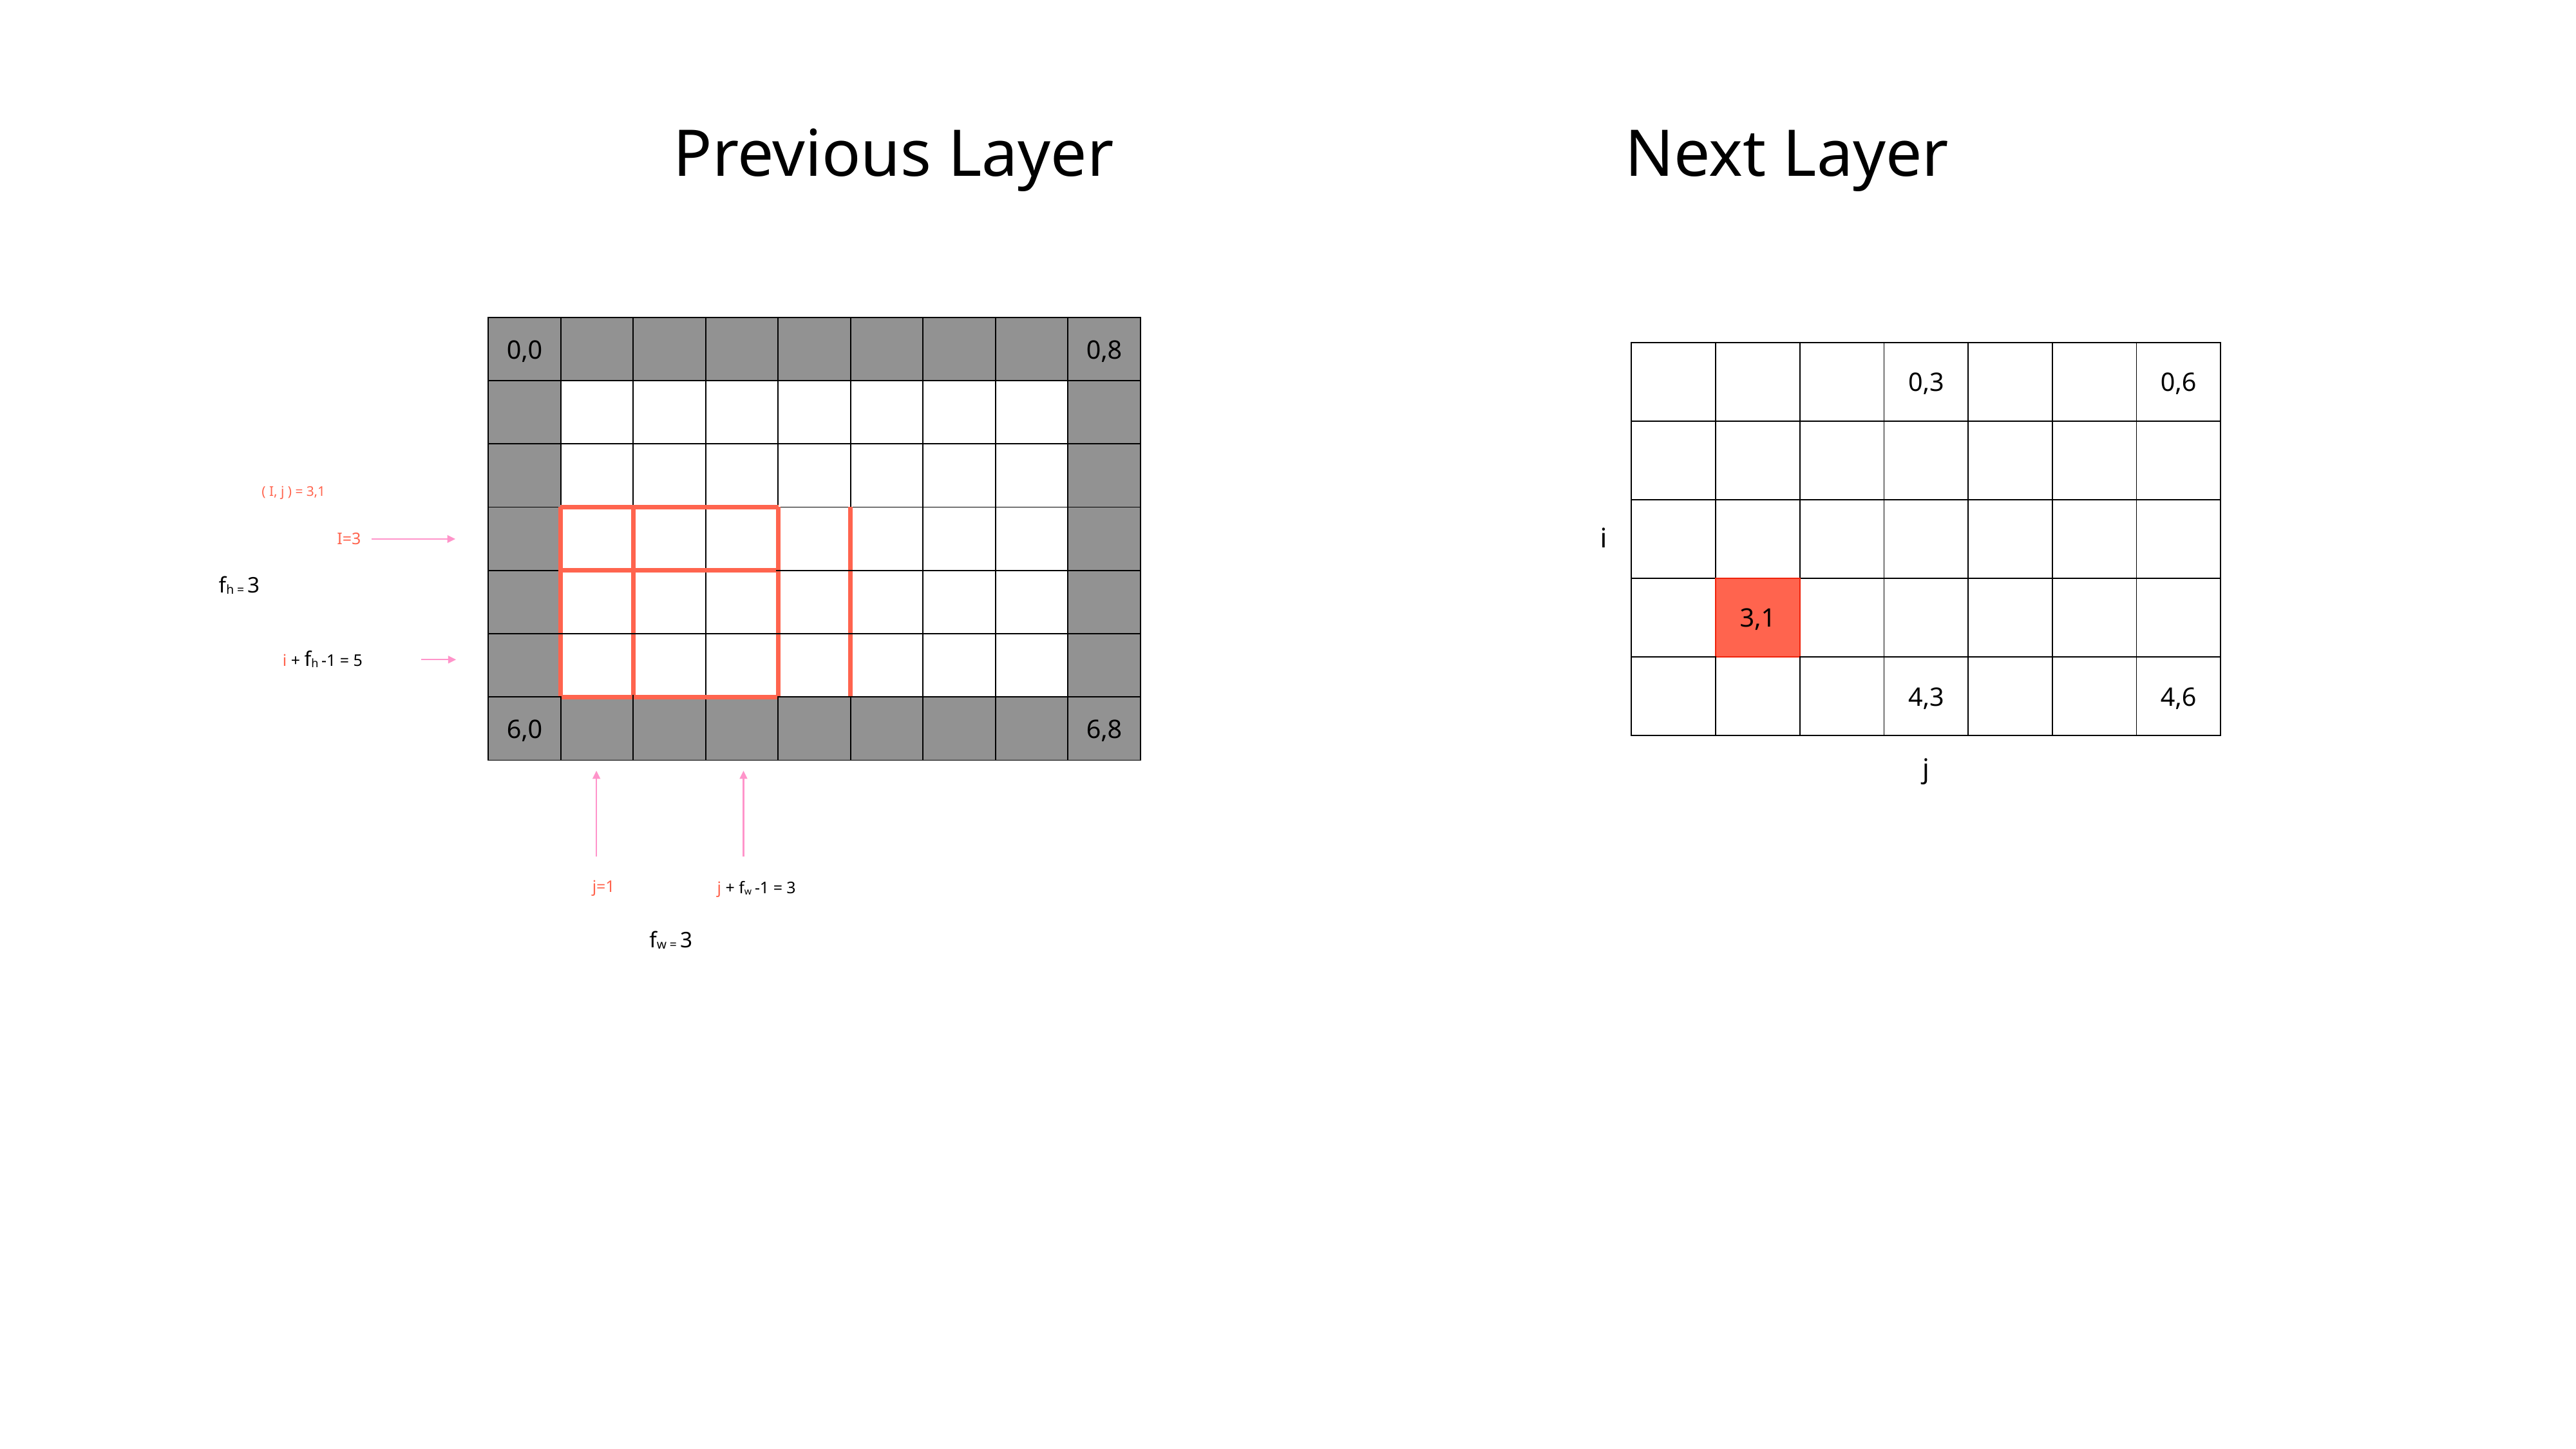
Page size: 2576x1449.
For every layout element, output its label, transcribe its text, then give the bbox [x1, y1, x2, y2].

table_cell [1801, 422, 1884, 499]
text_box j=1 [587, 873, 625, 902]
table_cell [634, 699, 705, 760]
text_box Next Layer [1620, 115, 1955, 196]
table_cell [1969, 658, 2052, 735]
table_header [1801, 343, 1884, 421]
table_cell [2053, 422, 2136, 499]
table_cell 6,0 [489, 697, 560, 760]
table_cell [923, 634, 995, 696]
table_cell [1884, 500, 1967, 578]
table_cell 3,1 [1716, 579, 1799, 656]
table_cell [489, 444, 560, 507]
table_cell [563, 634, 631, 695]
table_cell [706, 573, 776, 633]
table_cell [996, 507, 1067, 570]
table_cell [562, 699, 632, 760]
table_header [562, 318, 632, 380]
table_cell [706, 509, 776, 568]
table_cell [636, 509, 705, 568]
table_cell [781, 507, 848, 570]
table_header 0,3 [1884, 343, 1967, 421]
table_header [2053, 343, 2136, 421]
text_box I=3 [332, 525, 366, 553]
table_cell [779, 697, 850, 760]
table_cell [851, 444, 922, 507]
table_cell [923, 381, 995, 443]
table_header [634, 318, 705, 380]
table_cell [1068, 634, 1140, 696]
table_cell [1632, 422, 1715, 499]
table_header [779, 318, 850, 380]
table_cell [996, 571, 1067, 633]
table_cell [706, 381, 777, 443]
table_cell [489, 634, 558, 696]
table_header [1716, 343, 1799, 421]
text_box [592, 770, 601, 857]
table_cell [923, 697, 995, 760]
table_cell [563, 509, 631, 568]
table_header [1969, 343, 2052, 421]
table_cell [562, 444, 632, 505]
table_cell [781, 571, 848, 633]
table_cell [996, 444, 1067, 507]
table_cell [489, 507, 558, 570]
table_cell [634, 444, 705, 505]
table_cell [1632, 579, 1715, 656]
table_cell [1884, 422, 1967, 499]
table_cell [489, 381, 560, 443]
text_box j + fw -1 = 3 [712, 871, 802, 904]
table_cell [779, 444, 850, 507]
table_cell [851, 697, 922, 760]
table_cell [2053, 579, 2136, 656]
table_cell [489, 571, 558, 633]
text_box [739, 770, 748, 857]
table_cell [563, 573, 631, 633]
table_cell [706, 699, 777, 760]
table_cell [853, 571, 922, 633]
table_cell [2053, 500, 2136, 578]
text_box fh = 3 [213, 569, 265, 603]
table_cell [851, 381, 922, 443]
table_cell [1632, 658, 1715, 735]
table_cell [1884, 579, 1967, 656]
table_header [923, 318, 995, 380]
table_header [706, 318, 777, 380]
table_cell [1969, 422, 2052, 499]
table_header 0,0 [489, 318, 560, 380]
table_cell [2053, 658, 2136, 735]
table_header [851, 318, 922, 380]
text_box j [1917, 750, 1935, 790]
table_cell [996, 634, 1067, 696]
table_cell [2137, 579, 2220, 656]
table_cell [706, 634, 776, 695]
table_cell [1801, 658, 1884, 735]
table_cell 4,6 [2137, 658, 2220, 735]
table_cell [1716, 500, 1799, 578]
table_cell [2137, 500, 2220, 578]
table_cell [636, 573, 705, 633]
text_box ( I, j ) = 3,1 [256, 478, 331, 504]
table_cell [706, 444, 777, 505]
table_cell [923, 507, 995, 570]
table_header [996, 318, 1067, 380]
table_cell [1716, 658, 1799, 735]
text_box i [1595, 518, 1613, 559]
table_cell [923, 444, 995, 507]
table_cell 4,3 [1884, 658, 1967, 735]
text_box i + fh -1 = 5 [277, 643, 368, 676]
table_cell [1801, 579, 1884, 656]
table_cell [996, 697, 1067, 760]
table_header 0,6 [2137, 343, 2220, 421]
table_cell [1068, 444, 1140, 507]
table_cell [853, 634, 922, 696]
table_cell [1801, 500, 1884, 578]
text_box Previous Layer [668, 115, 1120, 196]
table_cell [1716, 422, 1799, 499]
table_cell 6,8 [1068, 697, 1140, 760]
table_cell [1068, 381, 1140, 443]
table_cell [1068, 507, 1140, 570]
table_cell [853, 507, 922, 570]
table_cell [2137, 422, 2220, 499]
table_cell [779, 381, 850, 443]
table_header 0,8 [1068, 318, 1140, 380]
table_cell [562, 381, 632, 443]
table_header [1632, 343, 1715, 421]
table_cell [1969, 579, 2052, 656]
table_cell [781, 634, 848, 696]
table_cell [1969, 500, 2052, 578]
table_cell [1632, 500, 1715, 578]
table_cell [923, 571, 995, 633]
text_box [371, 535, 456, 544]
table_cell [996, 381, 1067, 443]
text_box [421, 656, 457, 664]
table_cell [634, 381, 705, 443]
text_box fw = 3 [643, 923, 698, 958]
table_cell [636, 634, 705, 695]
table_cell [1068, 571, 1140, 633]
